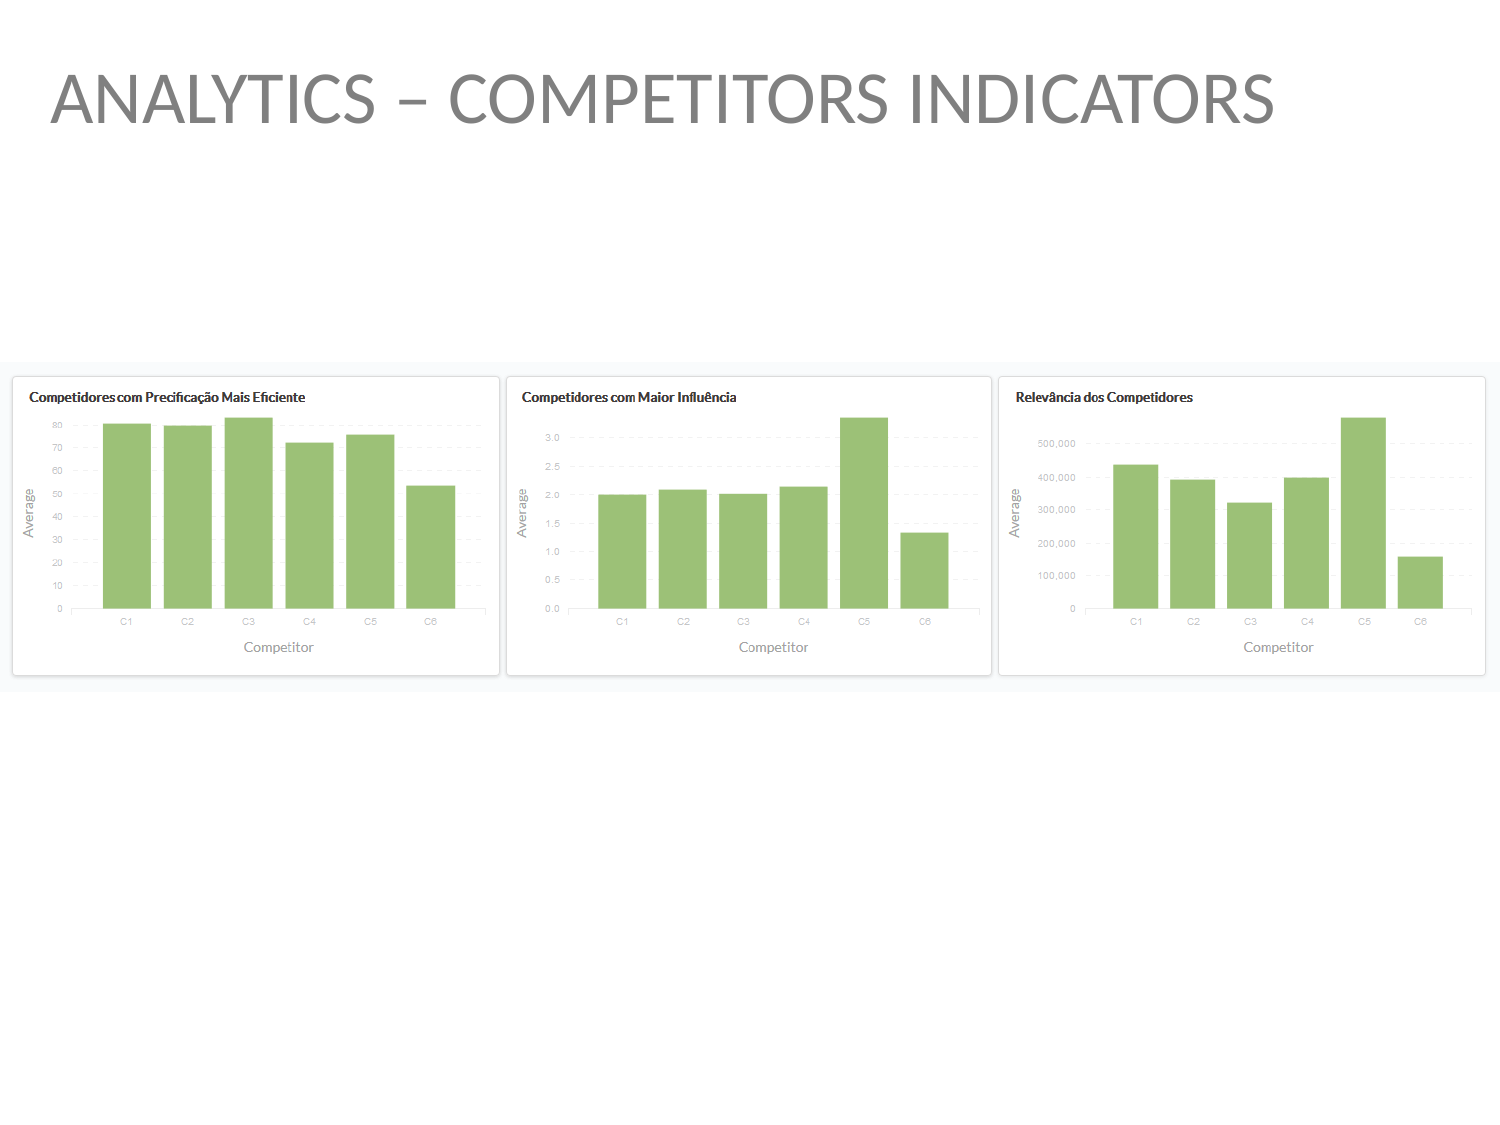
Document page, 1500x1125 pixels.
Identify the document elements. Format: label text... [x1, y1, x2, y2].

picture [0, 361, 1500, 692]
title ANALYTICS – COMPETITORS INDICATORS [35, 0, 1500, 188]
